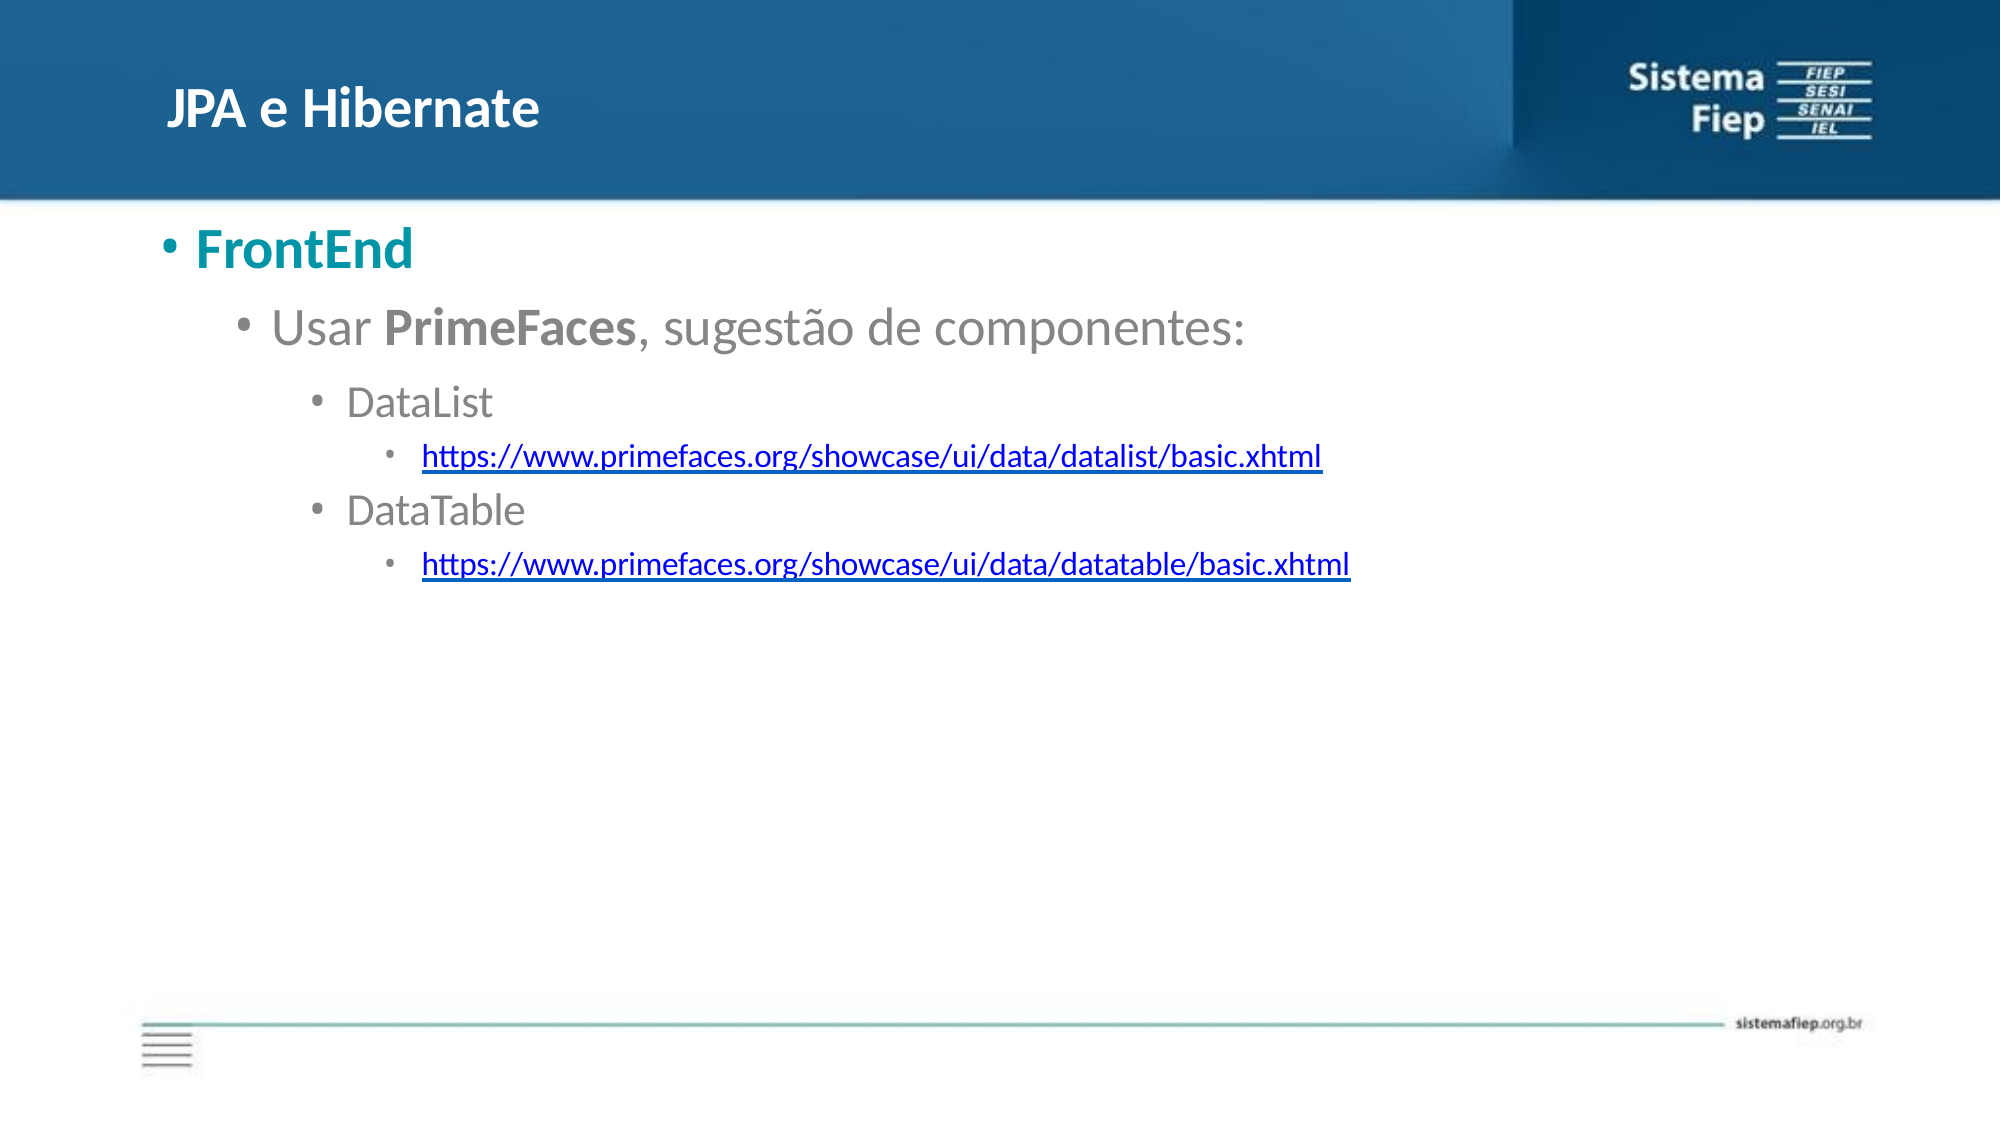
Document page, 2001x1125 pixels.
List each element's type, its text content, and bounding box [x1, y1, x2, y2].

text_box FrontEnd Usar PrimeFaces, sugestão de componentes: DataList https://www.primefaces.org/showcase/ui/data/datalist/basic.xhtml DataTable https://www.primefaces.org/showcase/ui/data/datatable/basic.xhtml [157, 197, 1369, 583]
title JPA e Hibernate [165, 66, 549, 197]
picture [0, 0, 2000, 1078]
